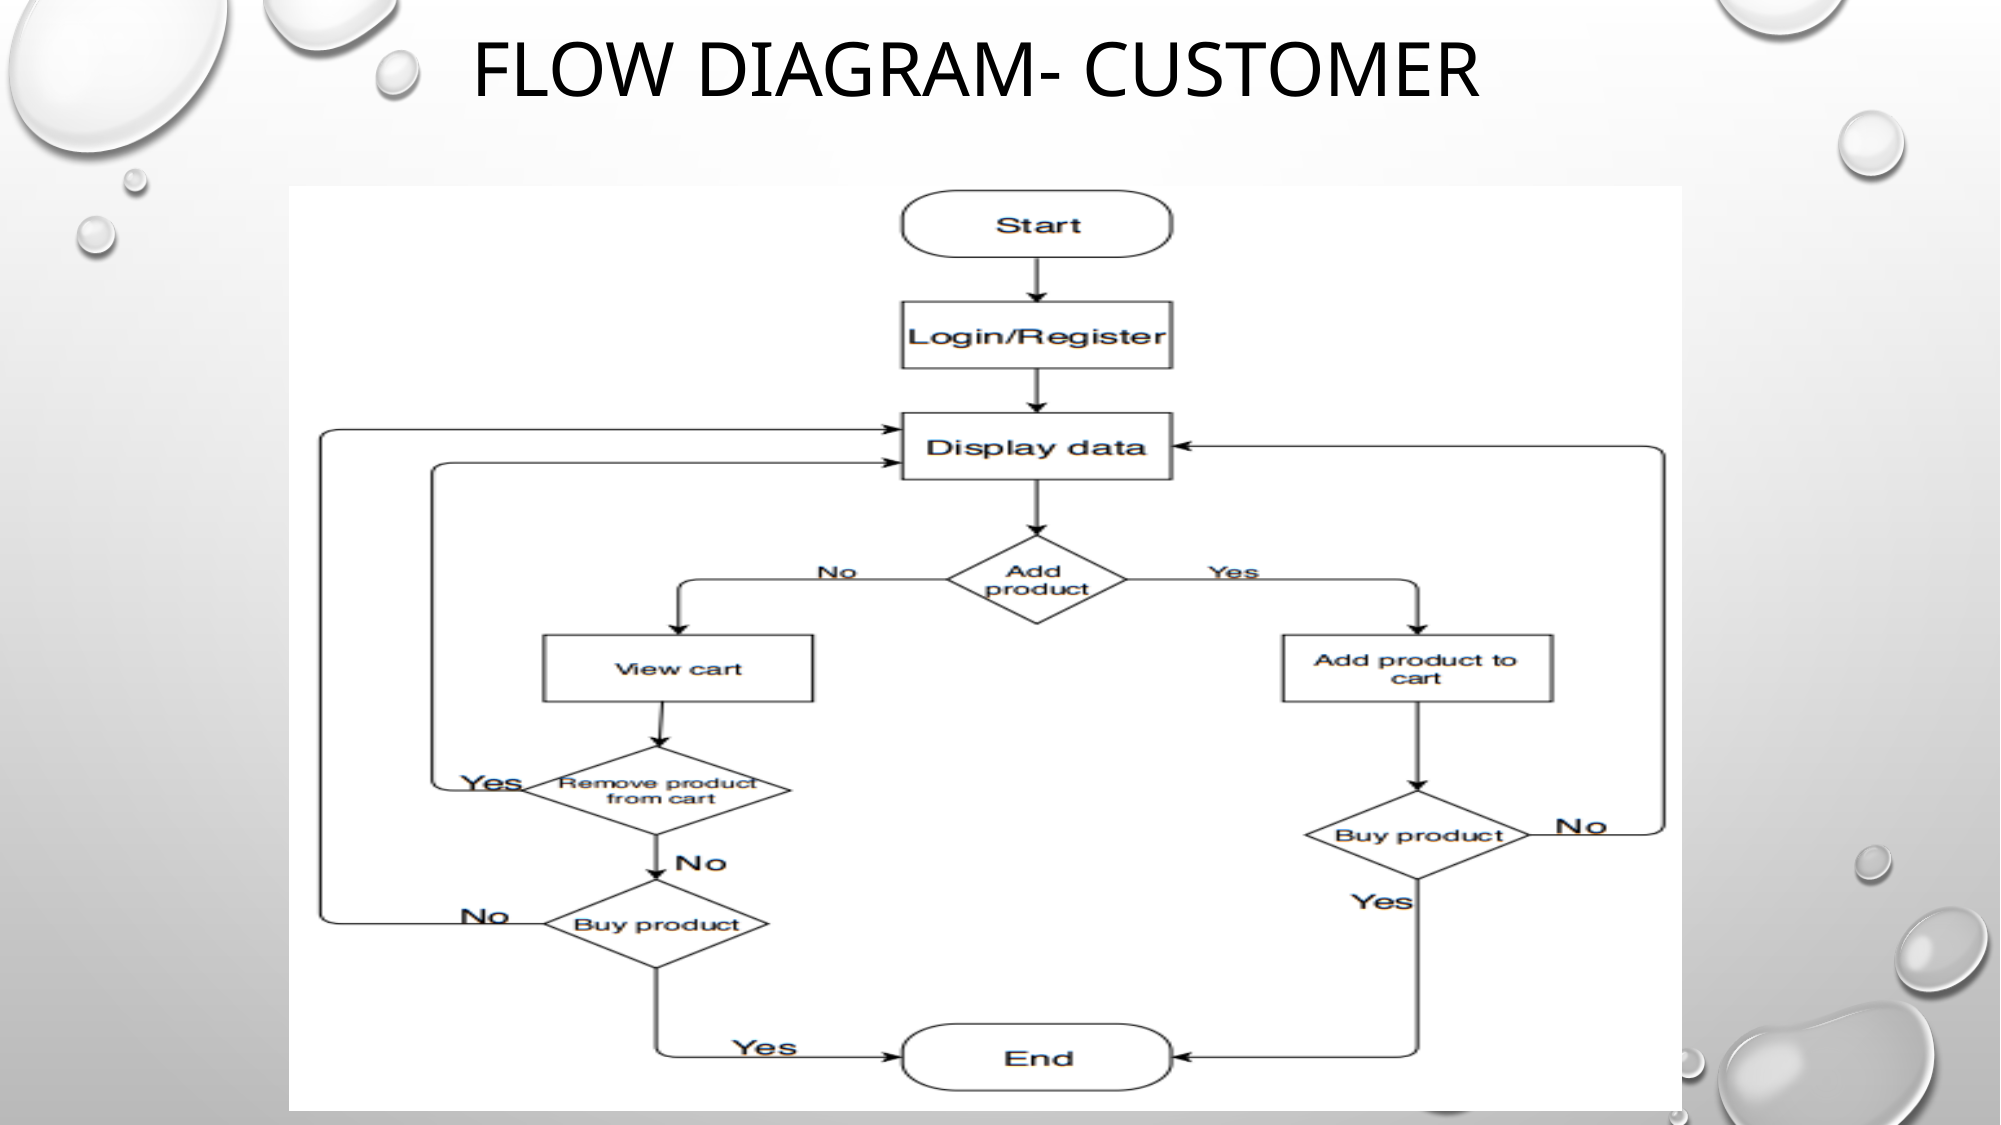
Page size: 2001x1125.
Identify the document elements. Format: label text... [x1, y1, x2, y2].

picture [0, 0, 2000, 1125]
title FLOW DIAGRAM- CUSTOMER [126, 14, 1827, 130]
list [289, 186, 1683, 1112]
